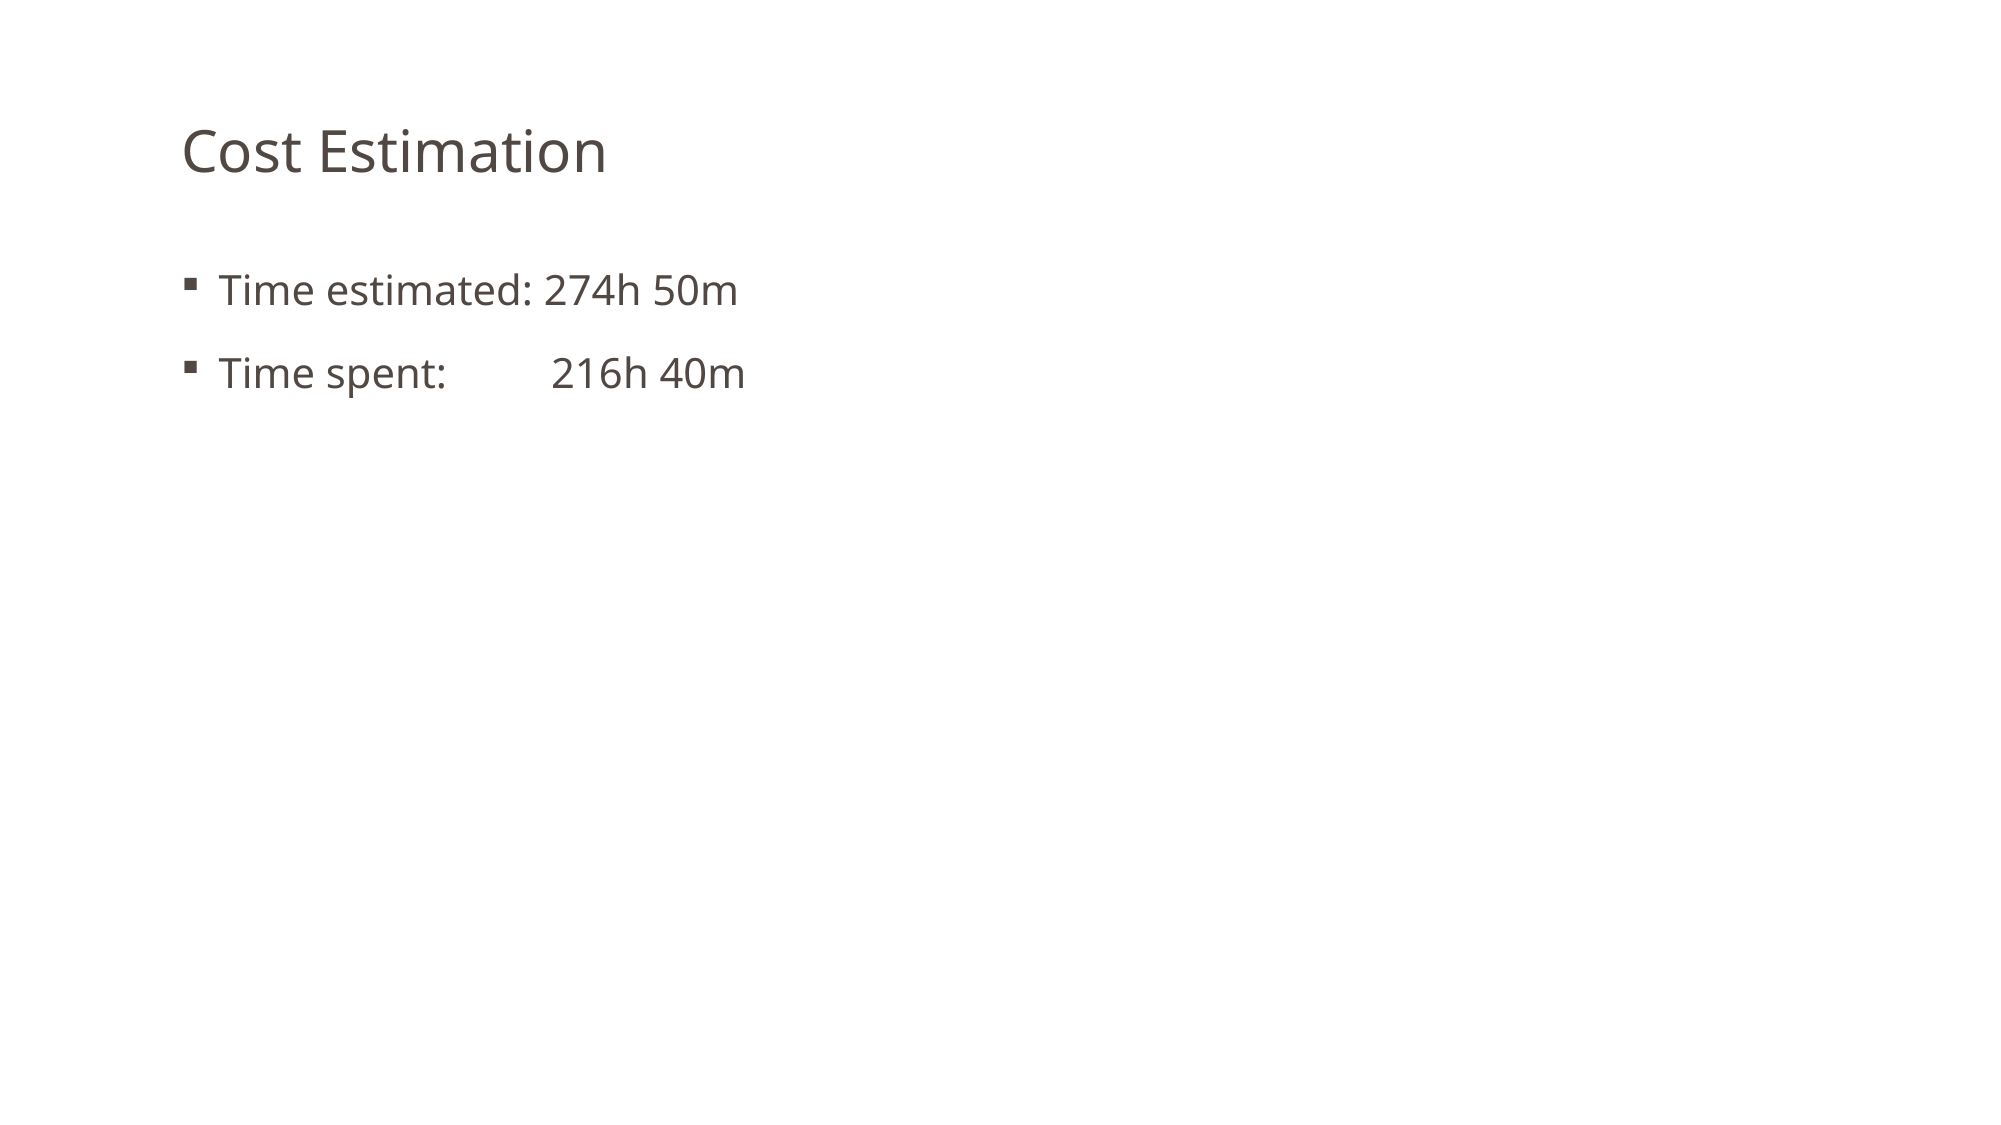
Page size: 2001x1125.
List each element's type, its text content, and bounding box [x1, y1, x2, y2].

text_box Cost Estimation [181, 12, 1819, 193]
text_box Time estimated: 274h 50m Time spent: i216h 40m [181, 262, 1819, 1013]
